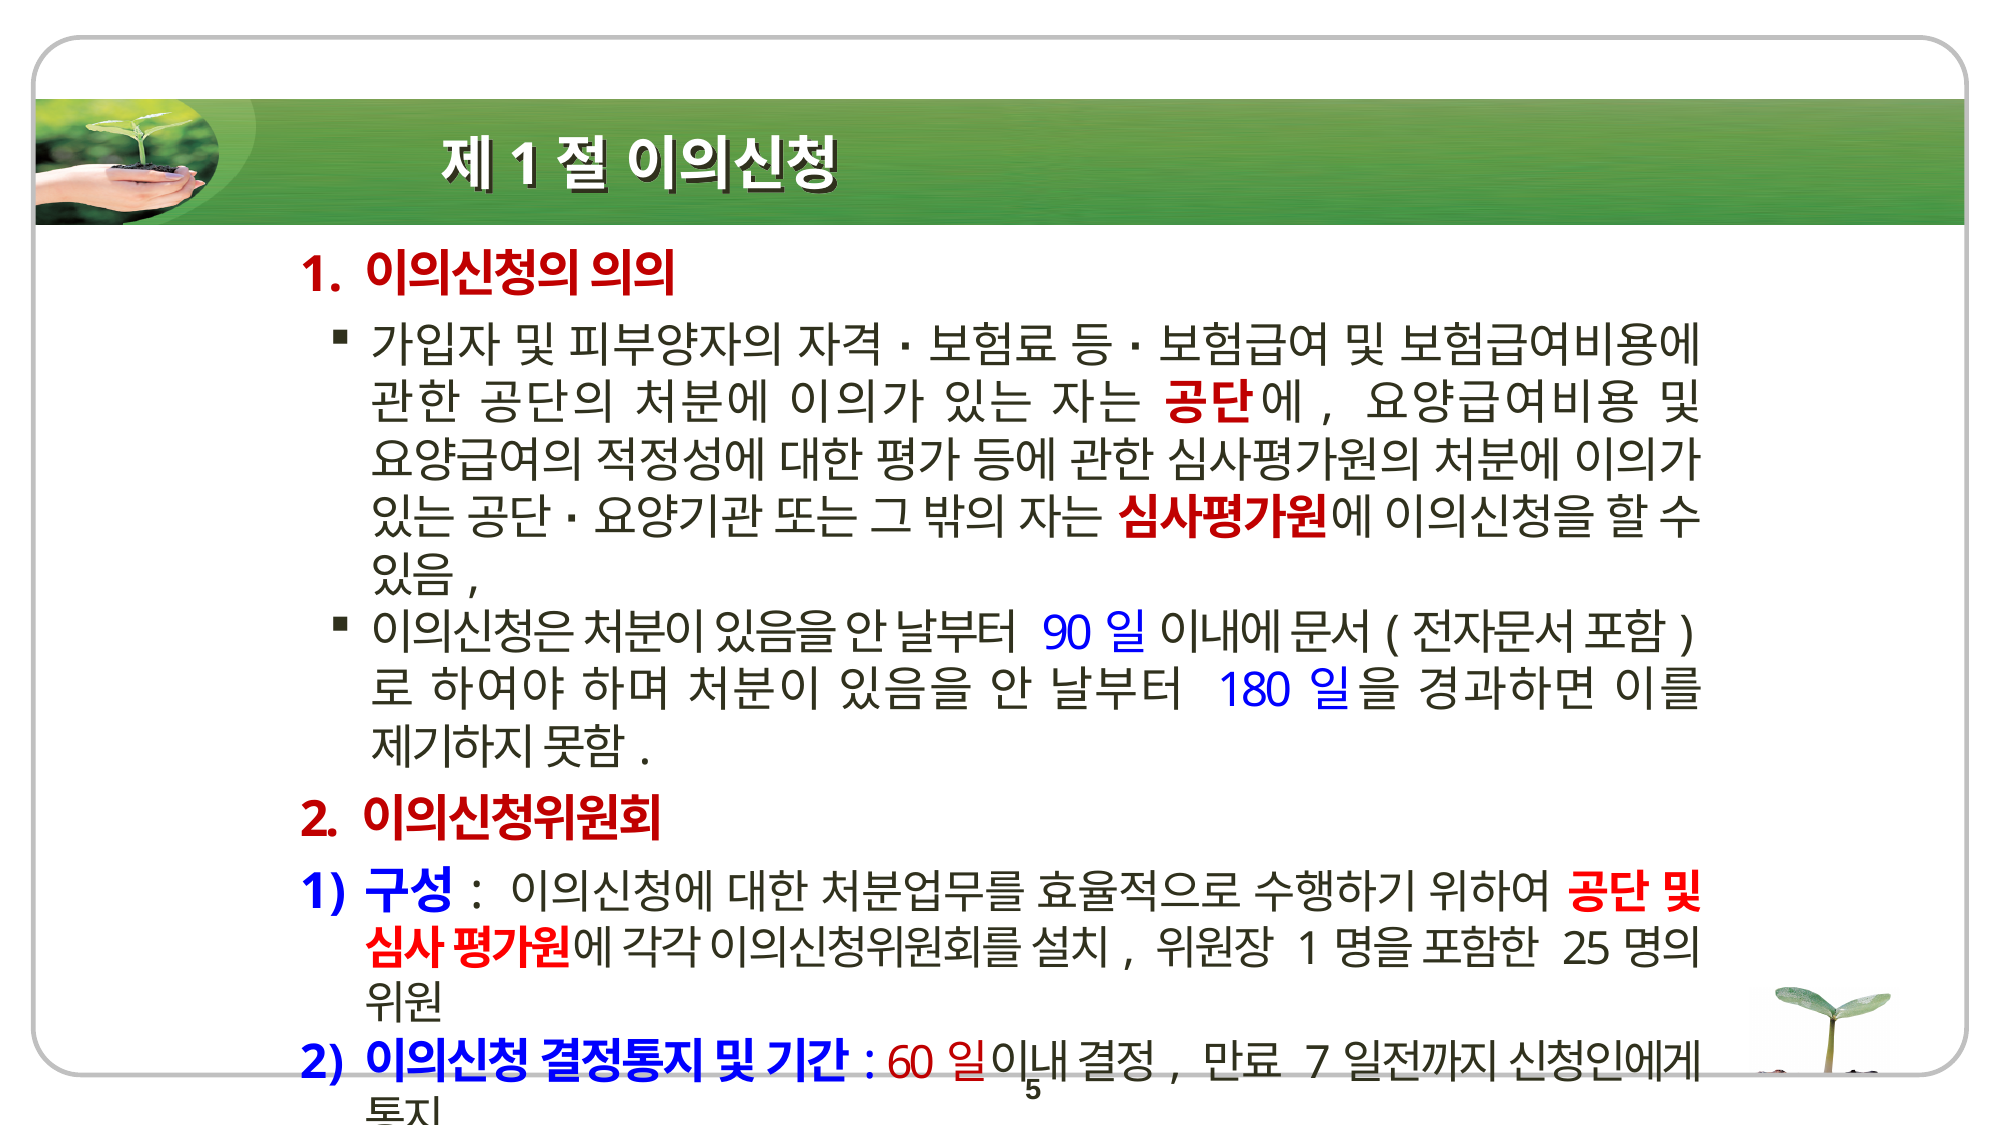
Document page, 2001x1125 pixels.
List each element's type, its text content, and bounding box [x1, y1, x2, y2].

title 제1절 이의신청 [425, 116, 1680, 205]
text_box 1. 이의신청의 의의 가입자 및 피부양자의 자격·보험료 등·보험급여 및 보험급여비용에 관한 공단의 처분에 이의가 있는 자는 공단에, 요양급여비용 및 요양급여의 적정성에 대한 평가 등에 관한 심사평가원의 처분에 이의가 있는 공단·요양기관 또는 그 밖의 자는 심사평가원에 이의신청을 할 수 있음, 이의신청은 처분이 있음을 안 날부터 90일 이내에 문서(전자문서 포함)로 하여야 하며 처분이 있음을 안 날부터 180일을 경과하면 이를 제기하지 못함. 2. 이의신청위원회 구성: 이의신청에 대한 처분업무를 효율적으로 수행하기 위하여 공단 및 심사 평가원에 각각 이의신청위원회를 설치, 위원장 1명을 포함한 25명의 위원 이의신청 결정통지 및 기간: 60일이내 결정, 만료 7일전까지 신청인에게 통지 [285, 234, 1715, 1125]
picture [36, 99, 1964, 225]
picture [1749, 987, 1900, 1072]
